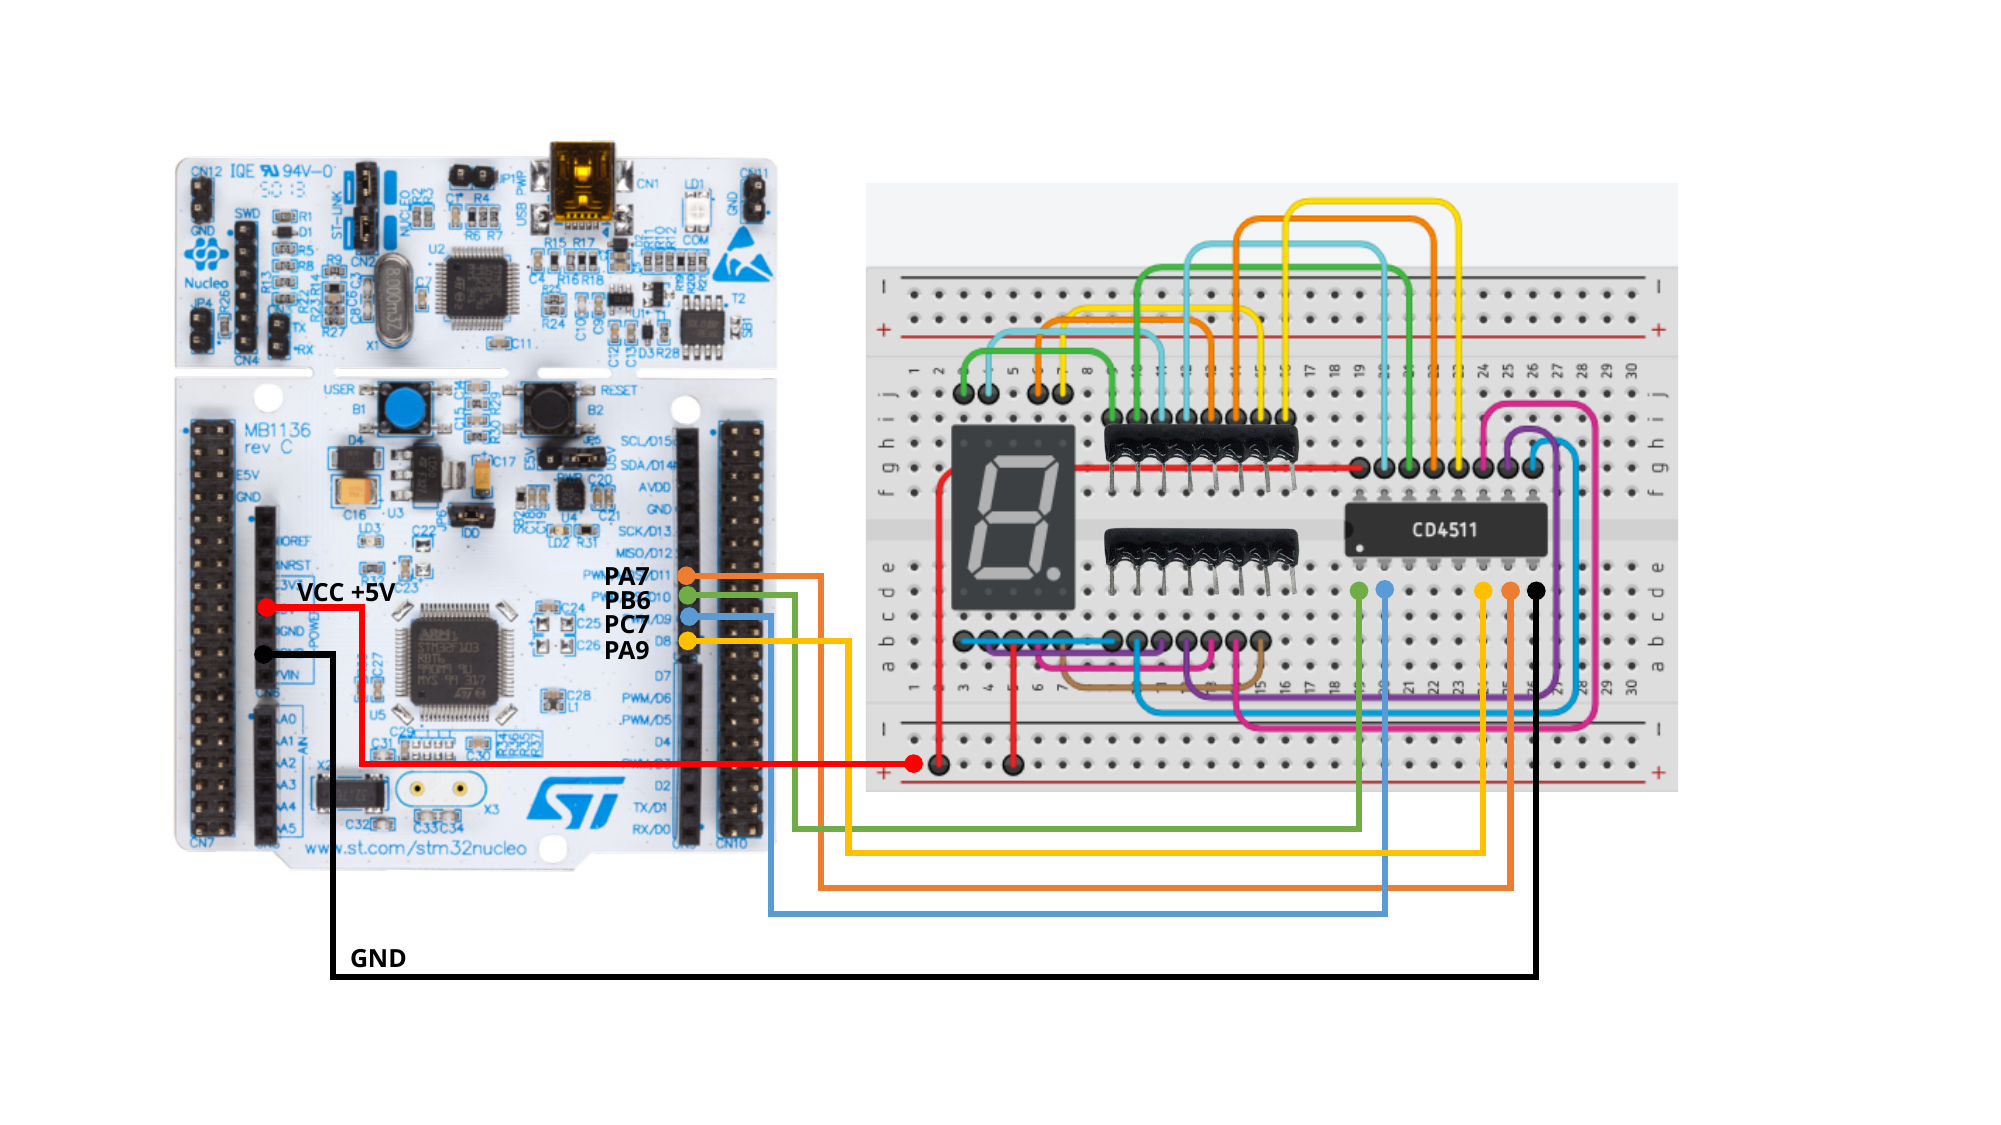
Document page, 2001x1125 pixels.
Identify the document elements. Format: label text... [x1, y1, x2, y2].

text_box [847, 792, 1484, 854]
text_box GND [335, 942, 441, 980]
text_box [441, 792, 1537, 978]
picture [116, 93, 839, 942]
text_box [838, 183, 1679, 792]
text_box [839, 792, 1386, 915]
